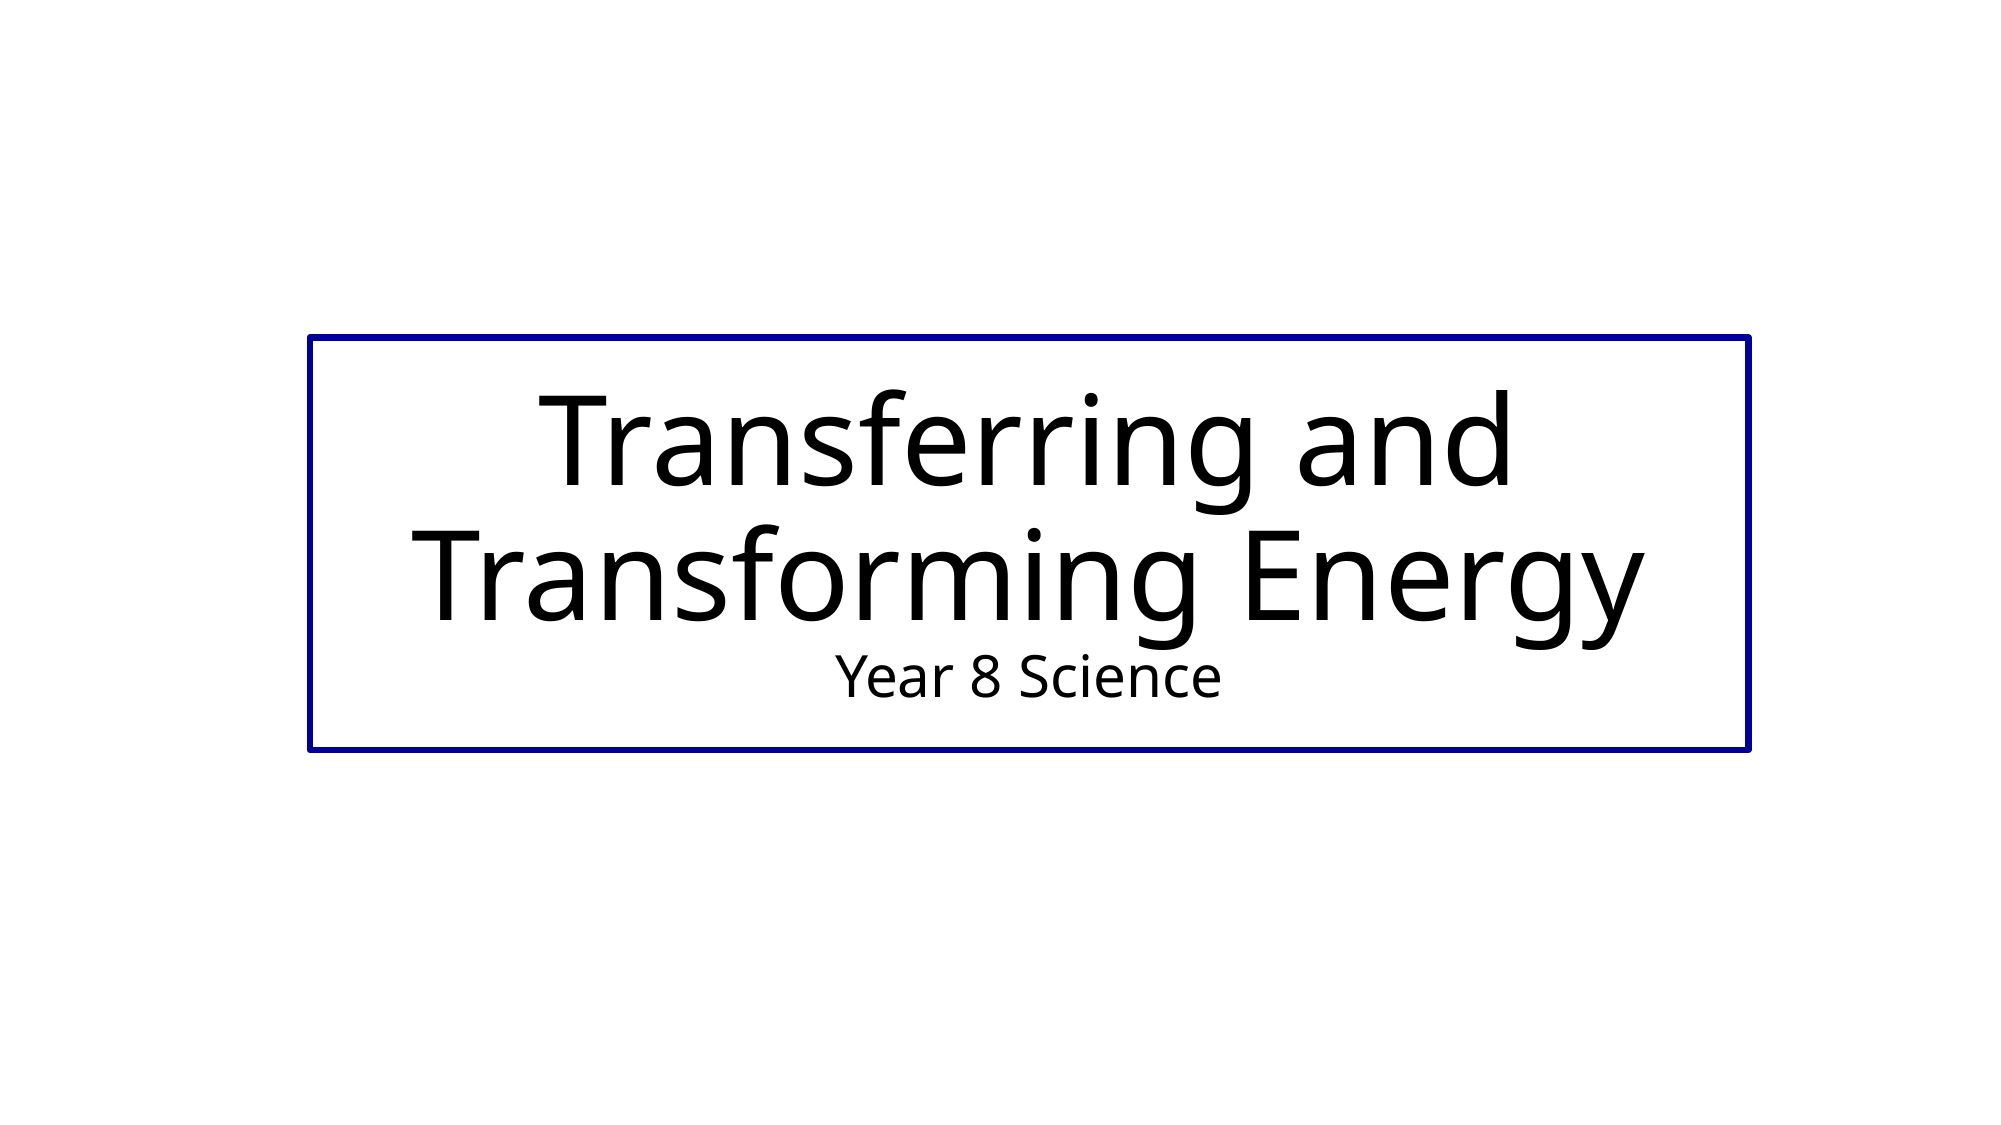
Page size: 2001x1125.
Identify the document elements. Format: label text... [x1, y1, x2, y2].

title Transferring and Transforming Energy Year 8 Science [309, 337, 1749, 750]
